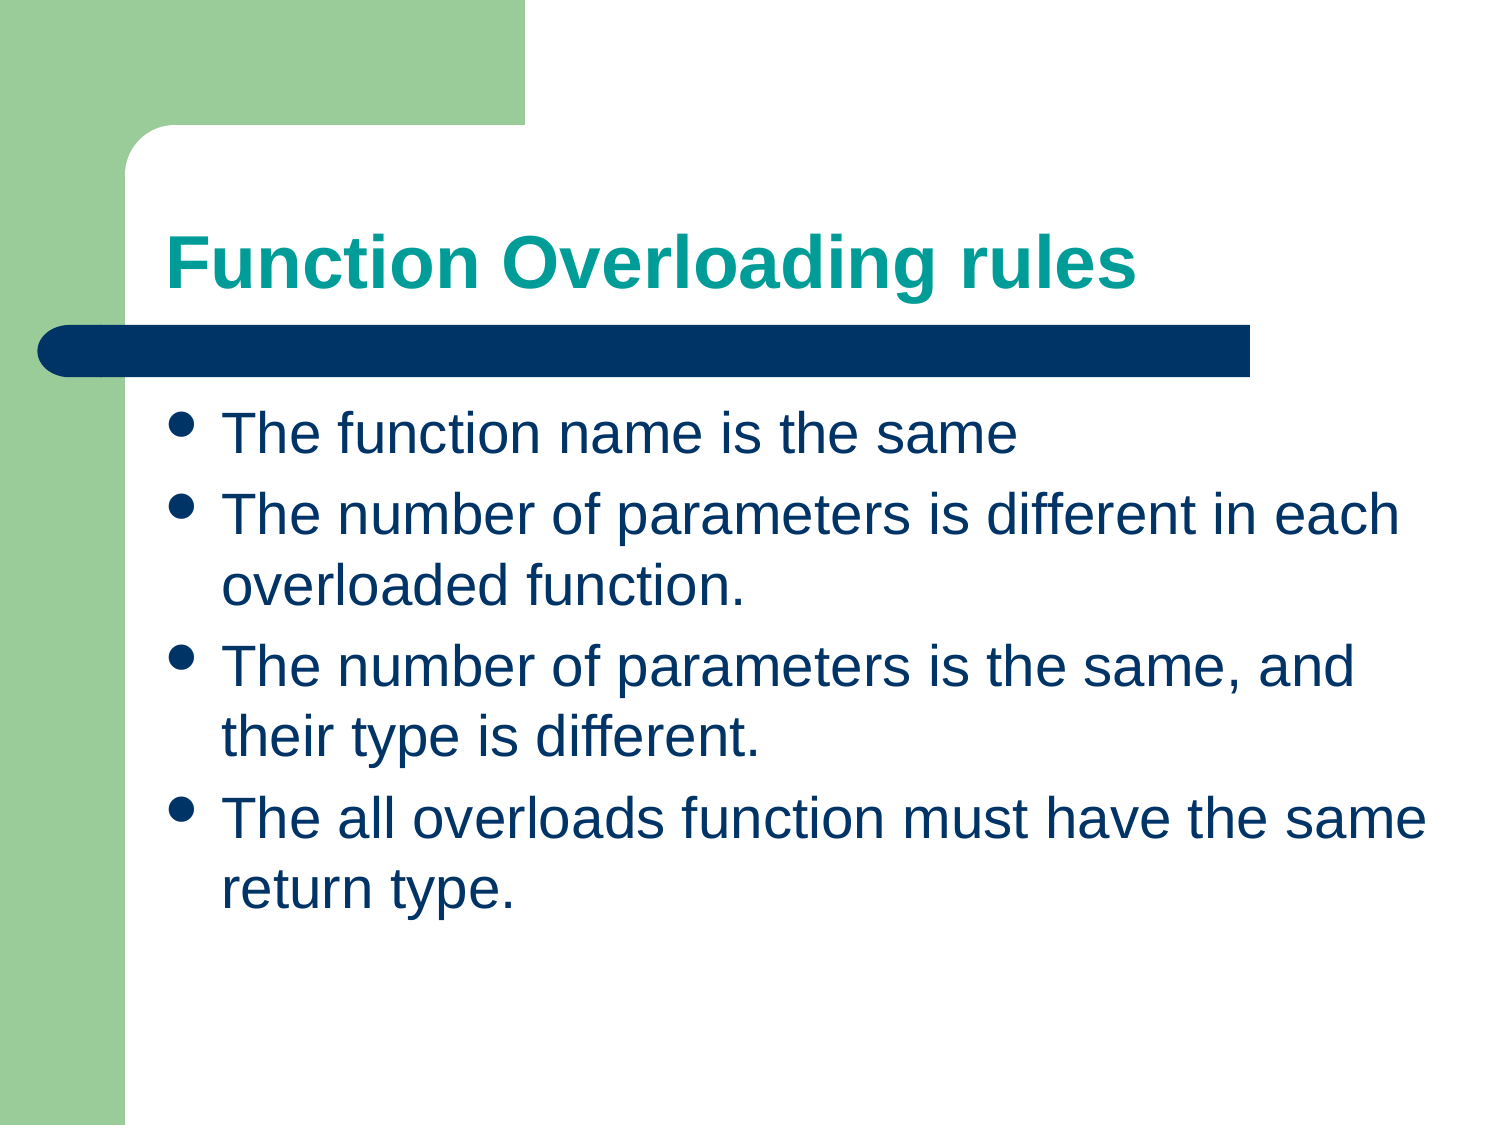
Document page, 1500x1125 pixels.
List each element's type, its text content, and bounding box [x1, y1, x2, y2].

title Function Overloading rules [150, 125, 1463, 313]
list The function name is the same The number of parameters is different in each overloaded function. The number of parameters is the same, and their type is different. The all overloads function must have the same return type. [150, 387, 1463, 1000]
